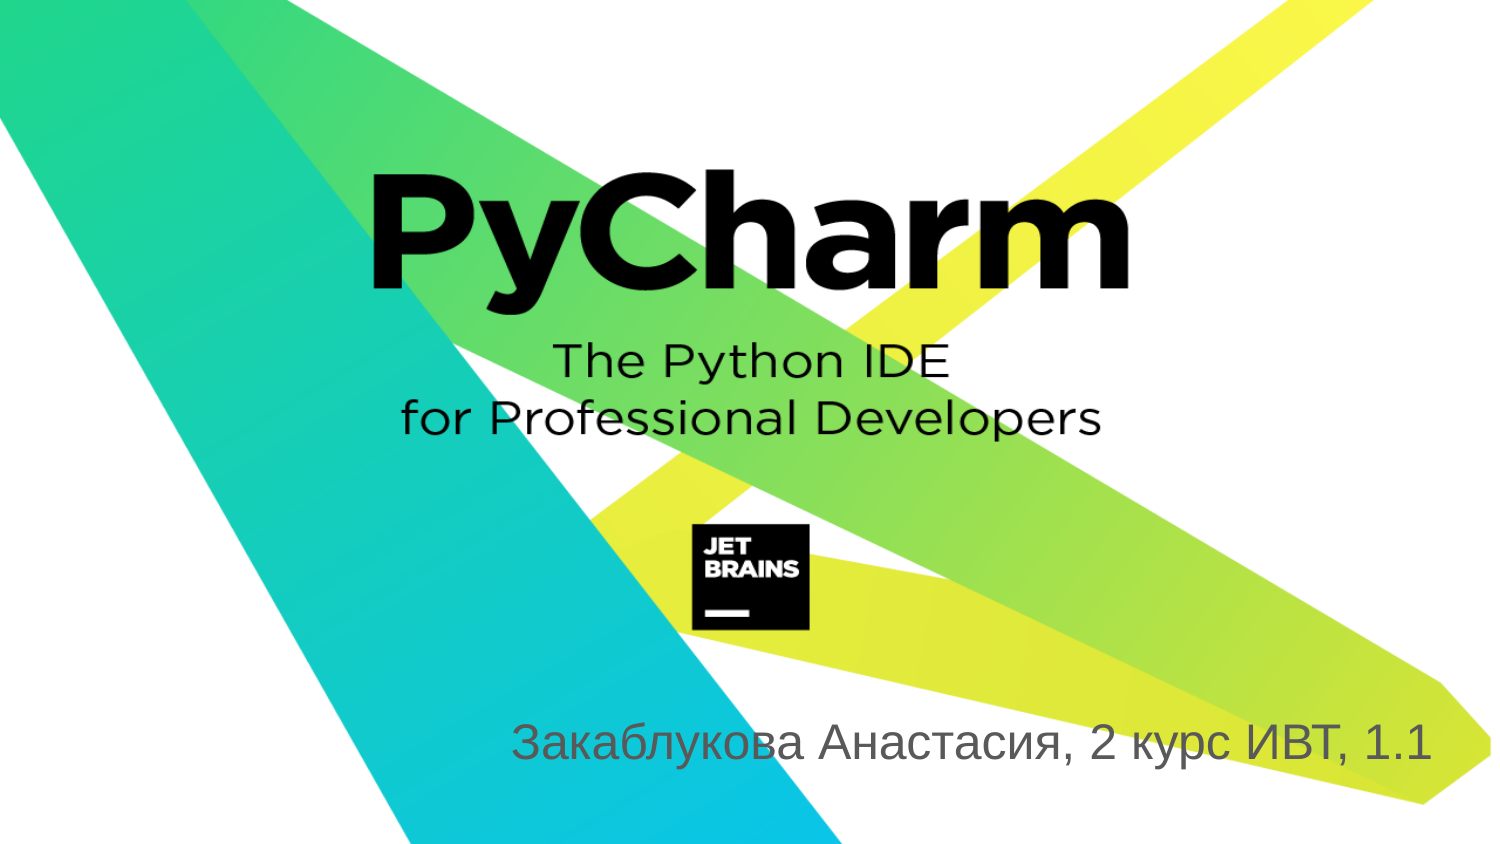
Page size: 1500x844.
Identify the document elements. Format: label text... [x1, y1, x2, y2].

picture [0, 0, 1500, 844]
title [44, 201, 1443, 538]
subtitle Закаблукова Анастасия, 2 курс ИВТ, 1.1 [51, 698, 1449, 829]
